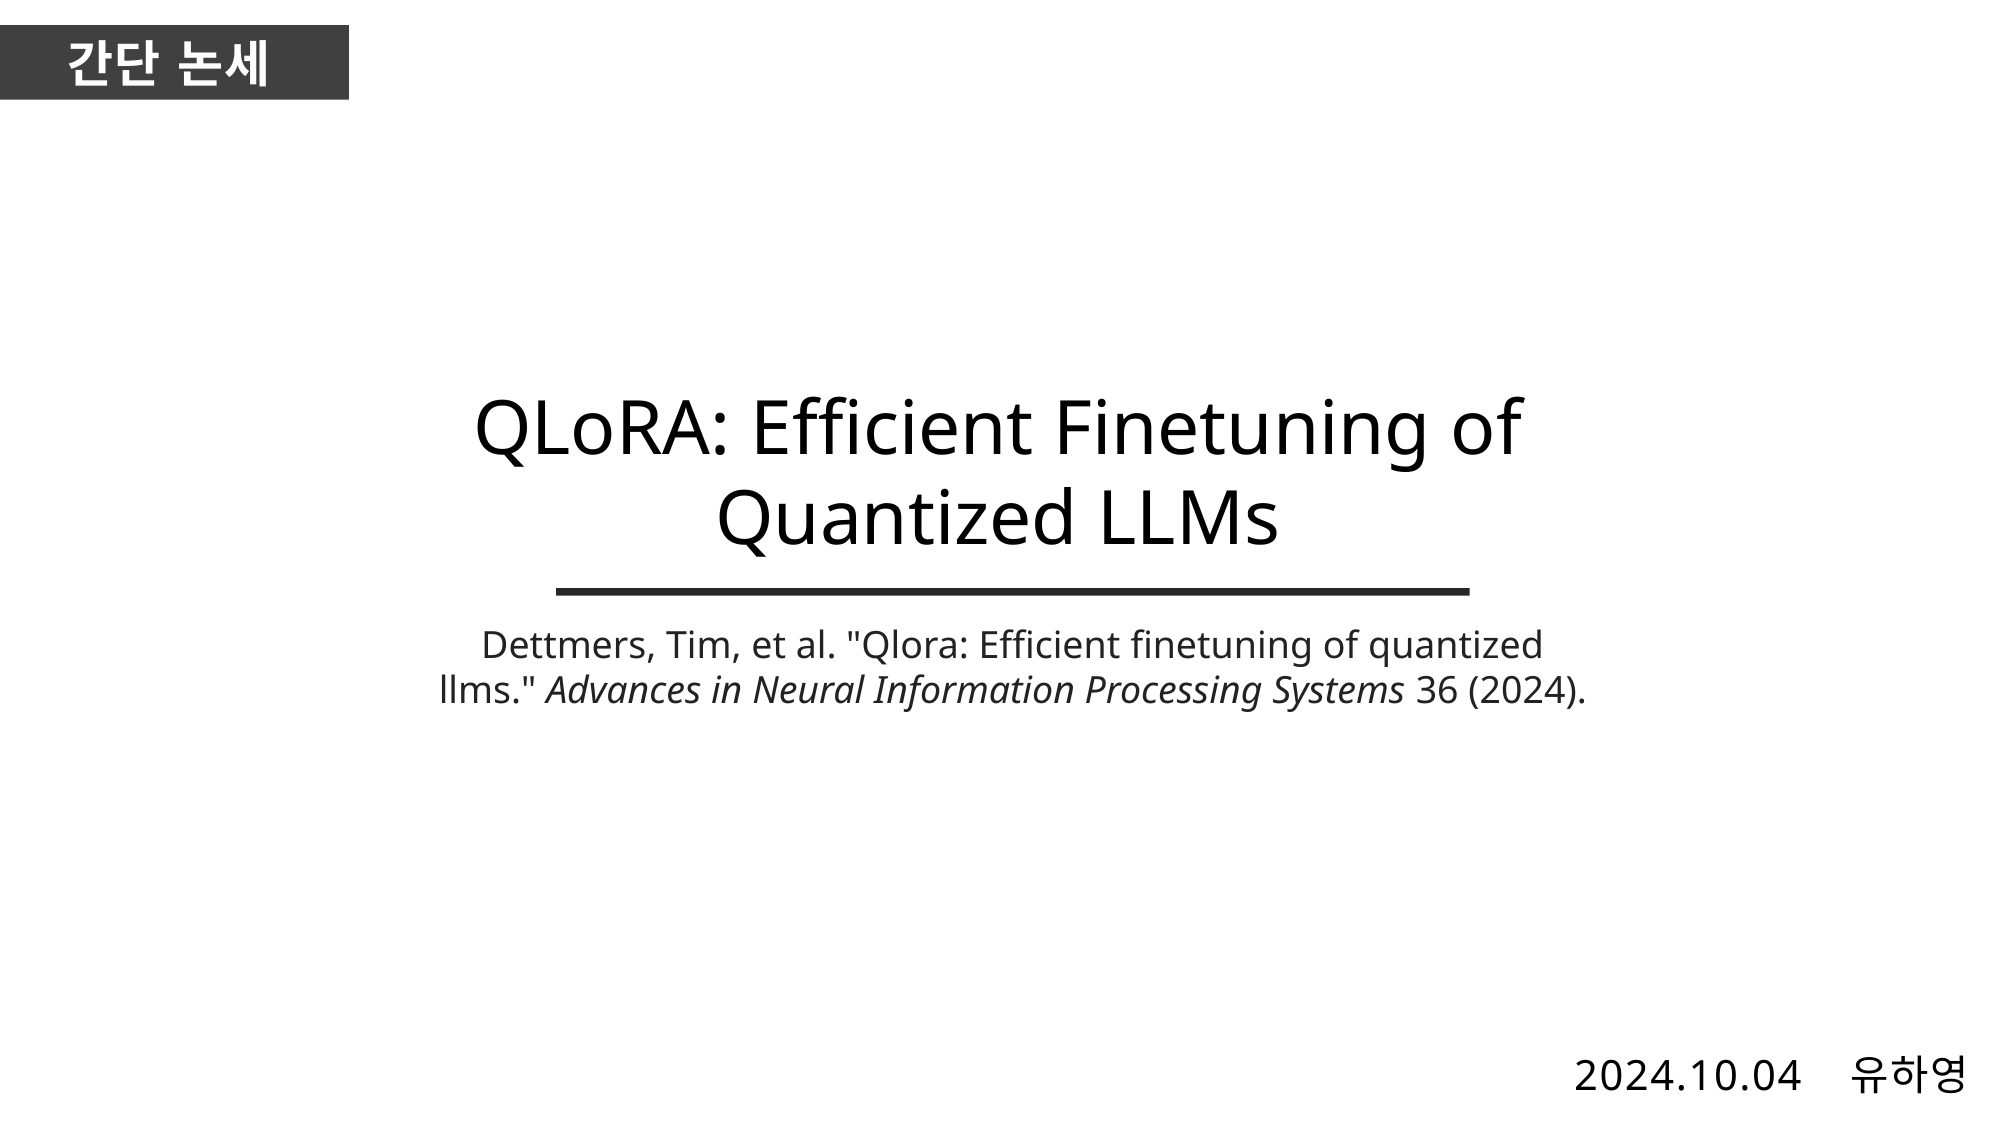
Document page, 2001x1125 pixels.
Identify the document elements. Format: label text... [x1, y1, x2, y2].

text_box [360, 371, 1640, 721]
text_box 2024.10.04 유하영 [1544, 1041, 1984, 1107]
text_box 간단 논세 [0, 25, 349, 100]
